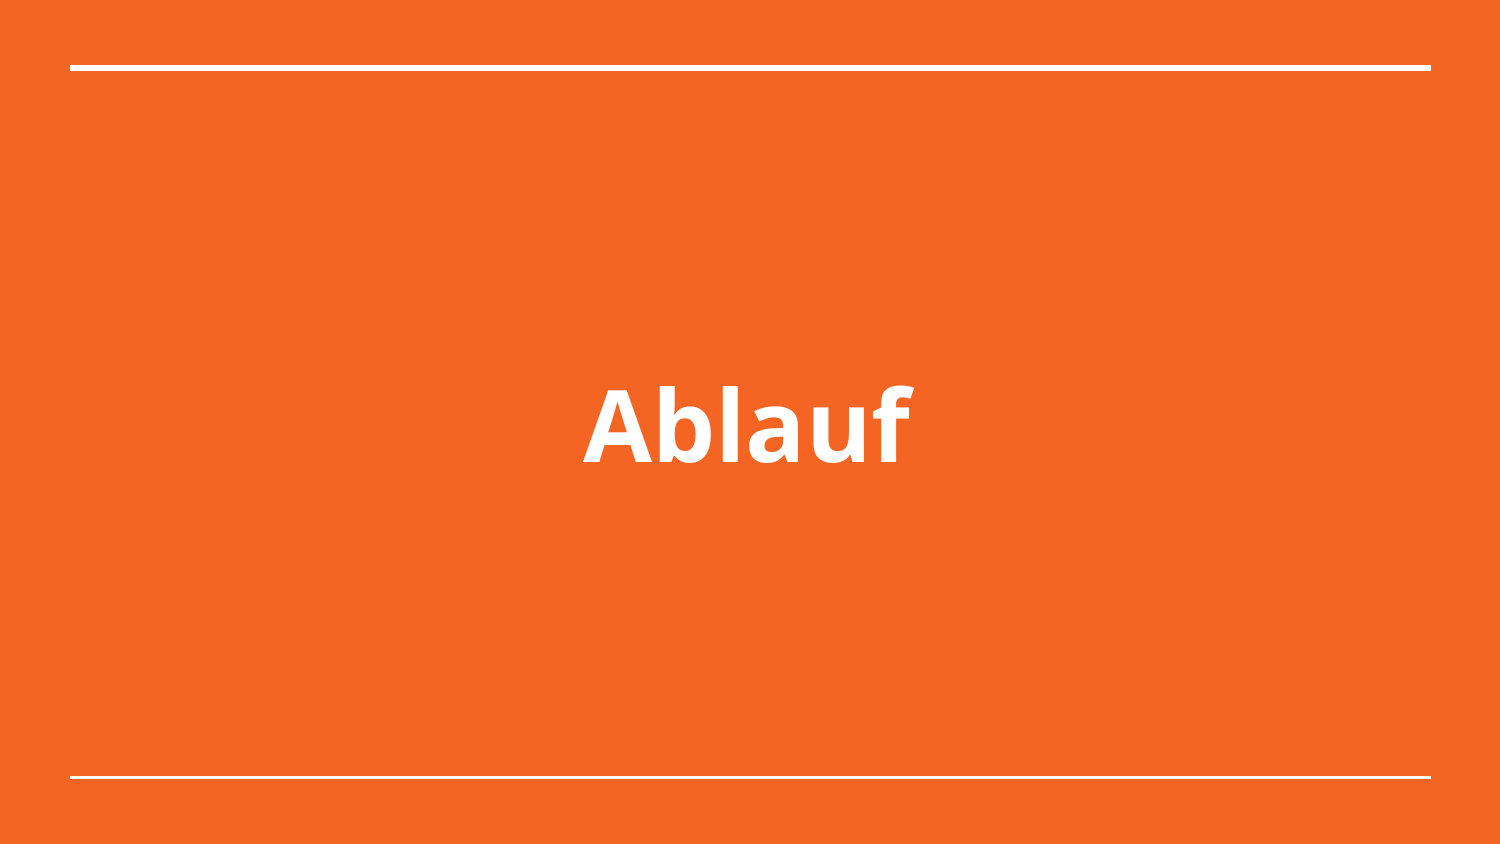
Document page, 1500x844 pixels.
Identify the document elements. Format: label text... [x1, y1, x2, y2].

title Ablauf [66, 296, 1428, 550]
